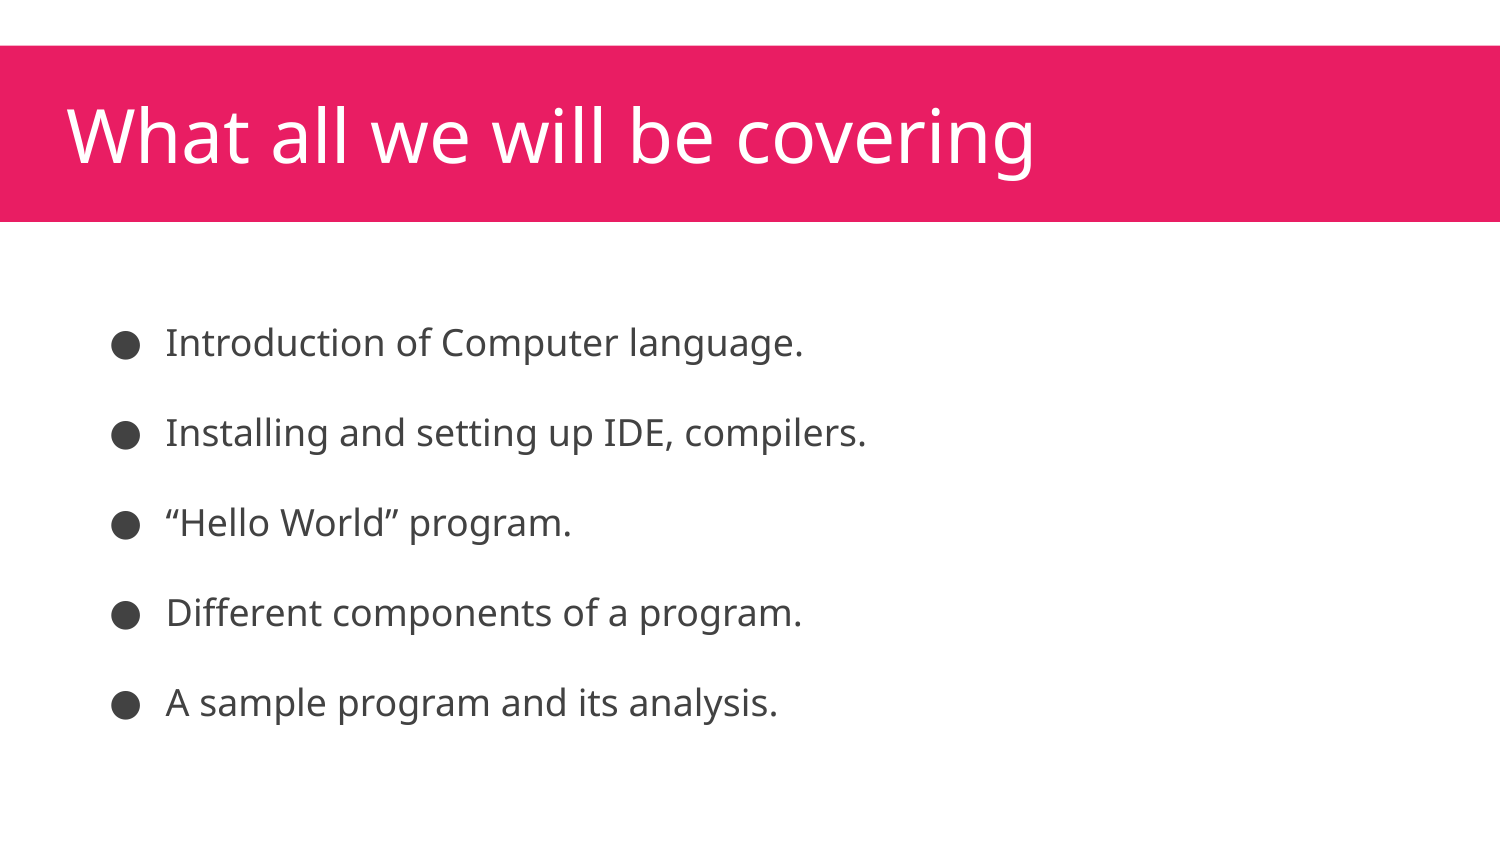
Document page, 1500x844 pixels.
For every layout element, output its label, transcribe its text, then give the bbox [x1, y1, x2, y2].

text_box [0, 45, 1500, 222]
title What all we will be covering [51, 73, 1449, 194]
list Introduction of Computer language. Installing and setting up IDE, compilers. “Hello World” program. Different components of a program. A sample program and its analysis. [75, 303, 1425, 738]
